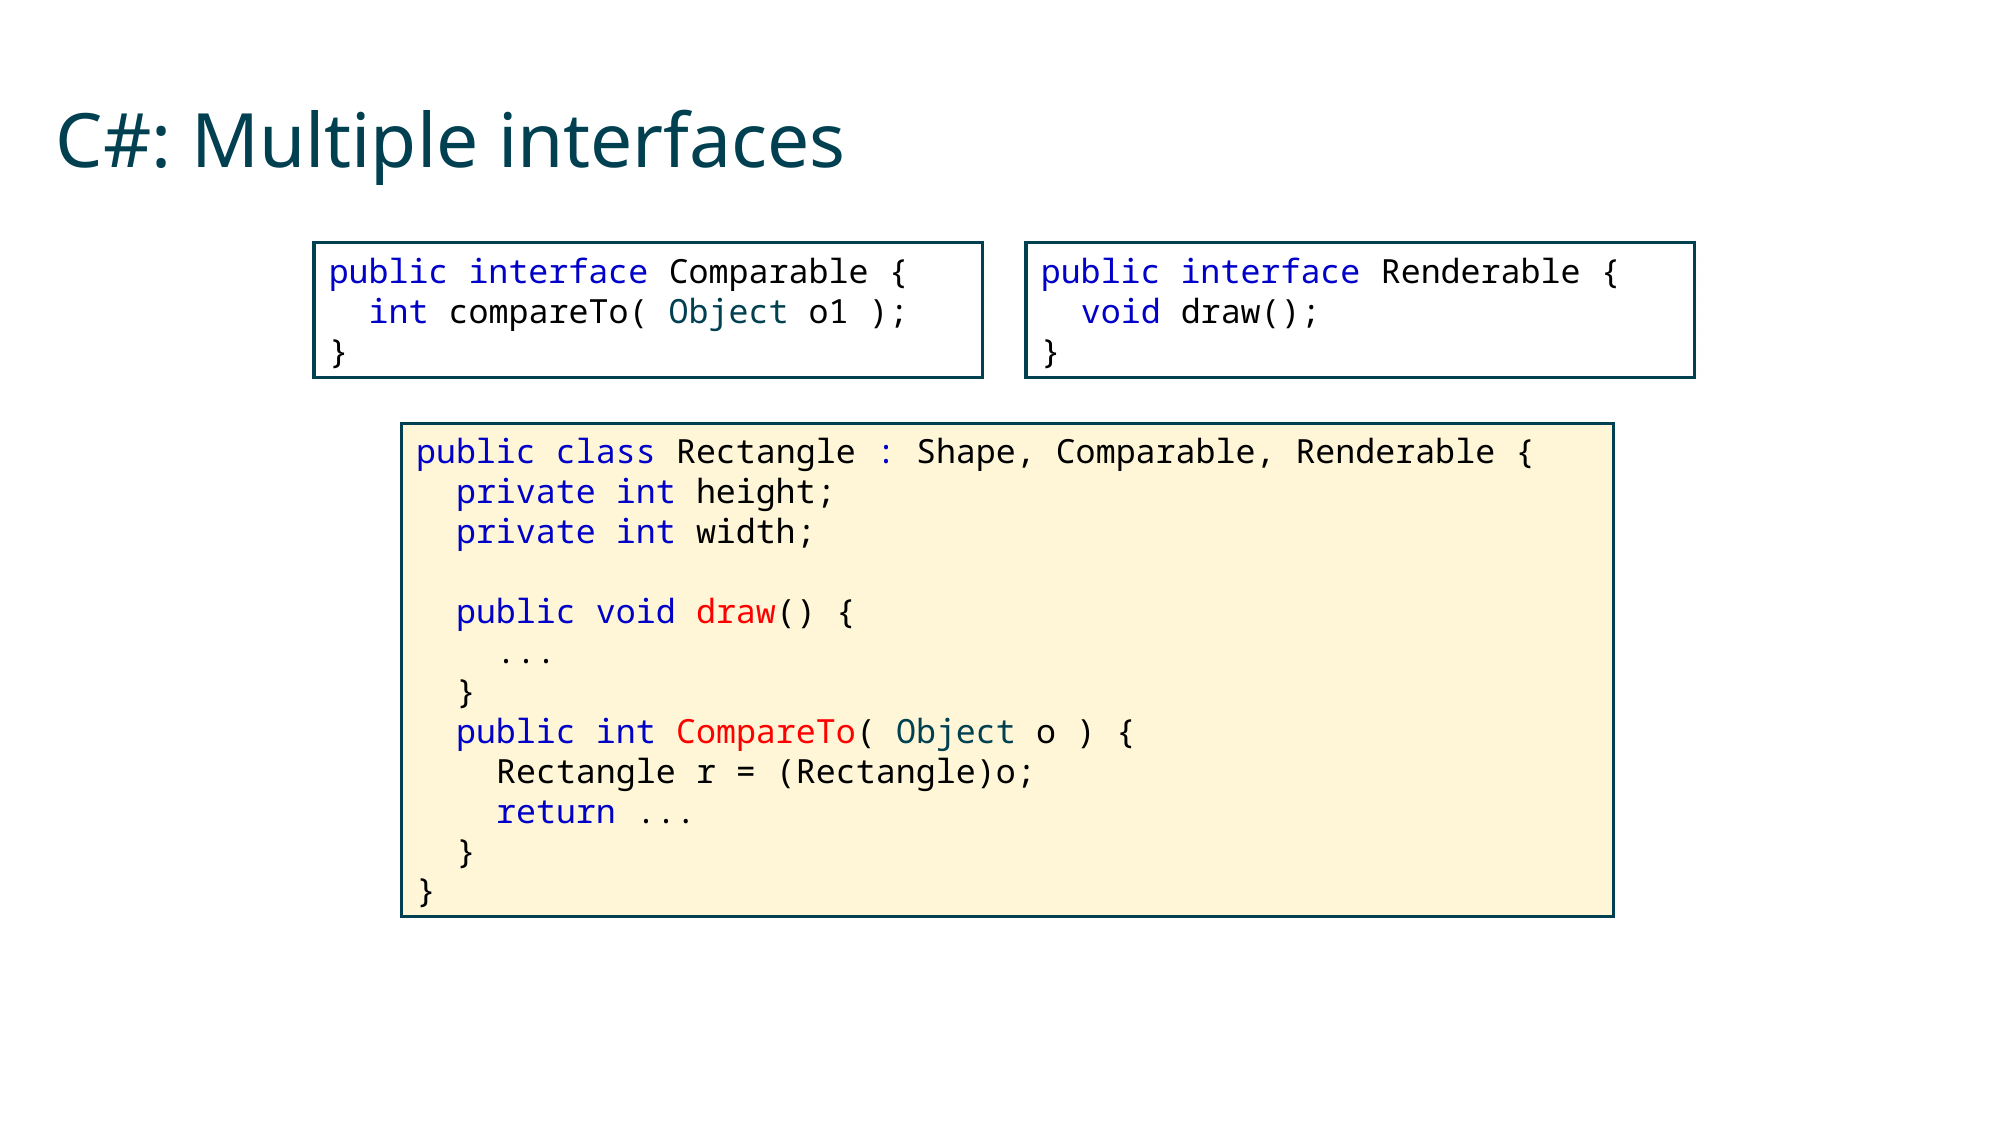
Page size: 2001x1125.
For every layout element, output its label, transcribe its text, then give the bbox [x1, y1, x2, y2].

text_box public interface Comparable { int compareTo( Object o1 ); } [313, 242, 983, 378]
text_box public interface Renderable { void draw(); } [1025, 242, 1695, 378]
title C#: Multiple interfaces [55, 92, 1946, 225]
text_box public class Rectangle : Shape, Comparable, Renderable { private int height; private int width; public void draw() { ... } public int CompareTo( Object o ) { Rectangle r = (Rectangle)o; return ... } } [401, 423, 1614, 917]
